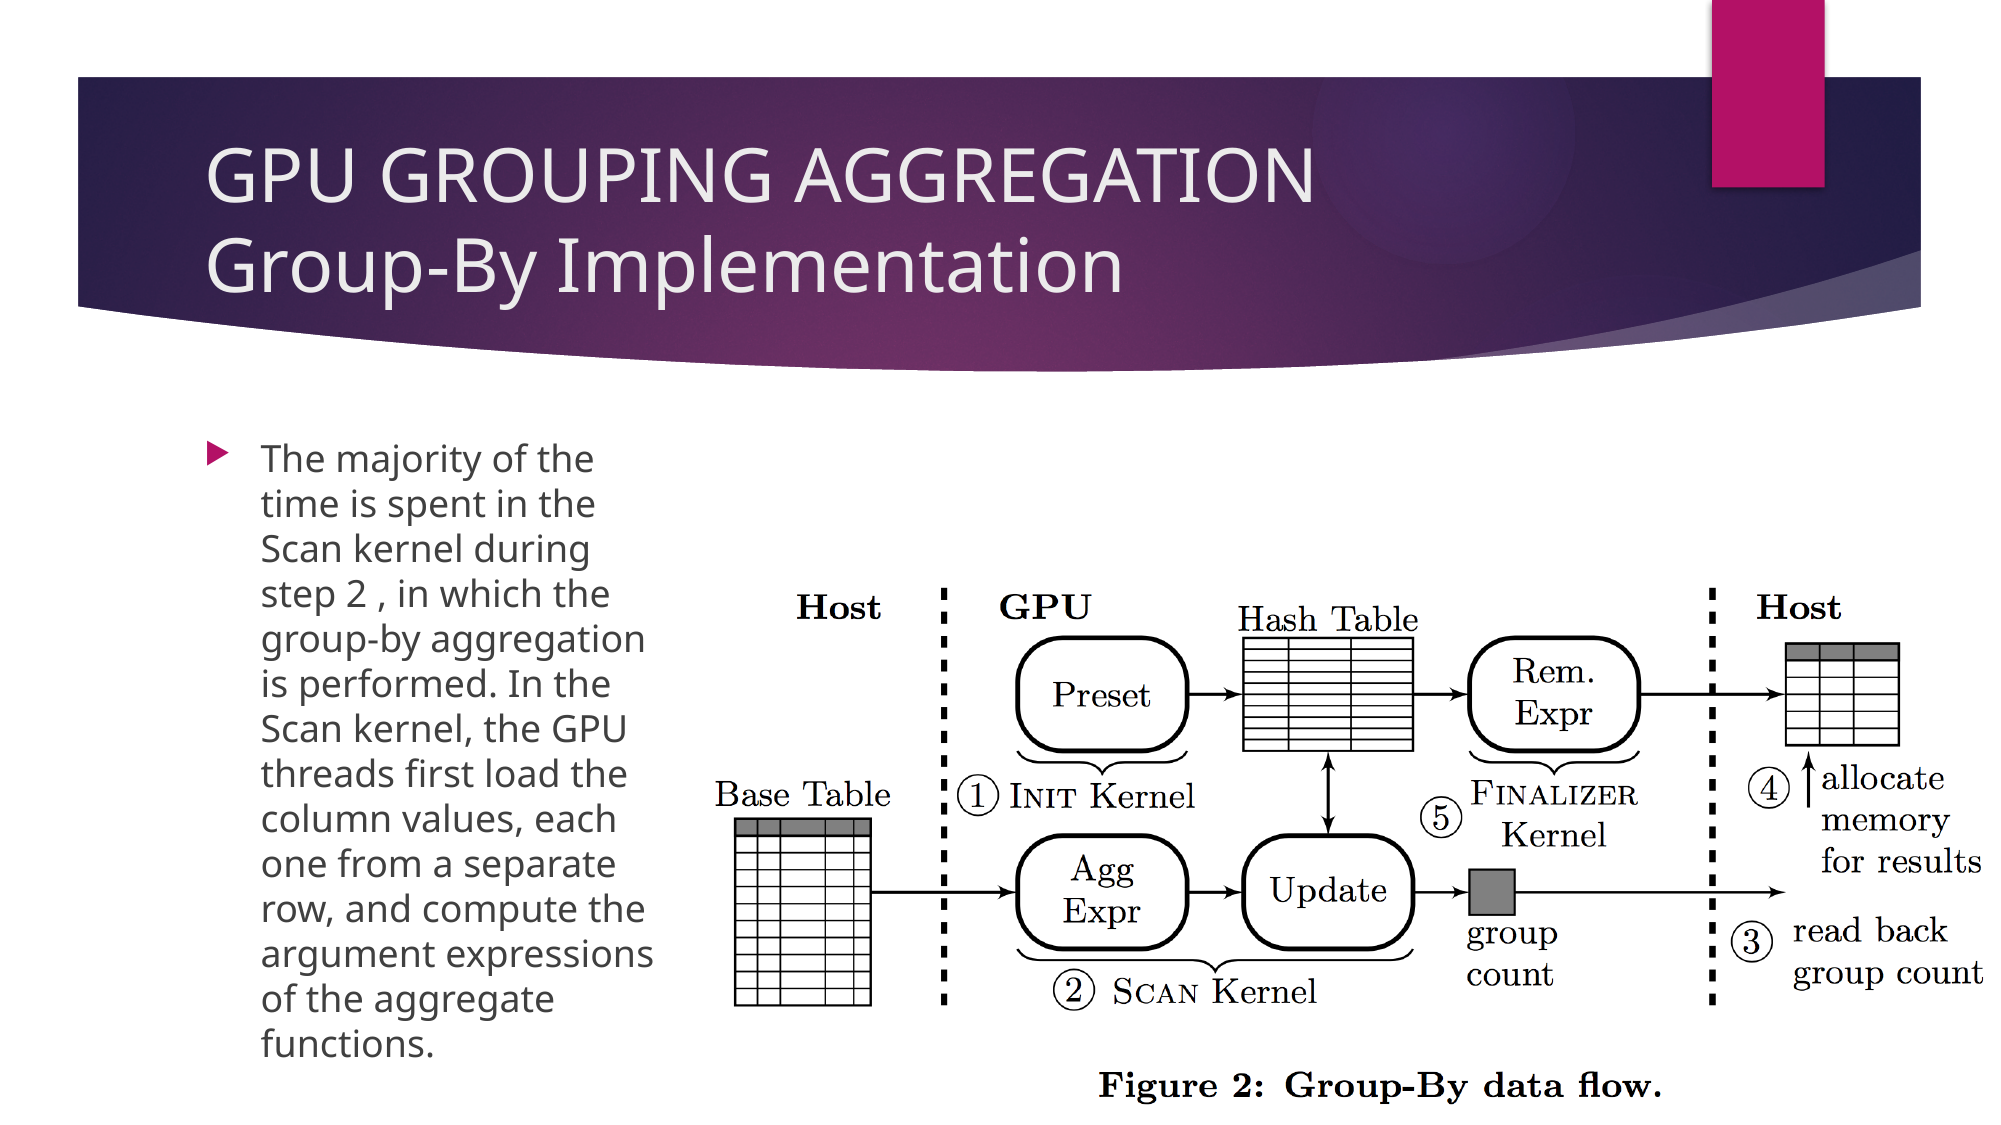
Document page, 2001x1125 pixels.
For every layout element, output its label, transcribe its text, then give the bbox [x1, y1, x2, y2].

title GPU GROUPING AGGREGATION Group-By Implementation [189, 159, 1627, 276]
picture [688, 554, 2000, 1125]
list The majority of the time is spent in the Scan kernel during step 2 , in which the group-by aggregation is performed. In the Scan kernel, the GPU threads first load the column values, each one from a separate row, and compute the argument expressions of the aggregate functions. [189, 427, 689, 1125]
